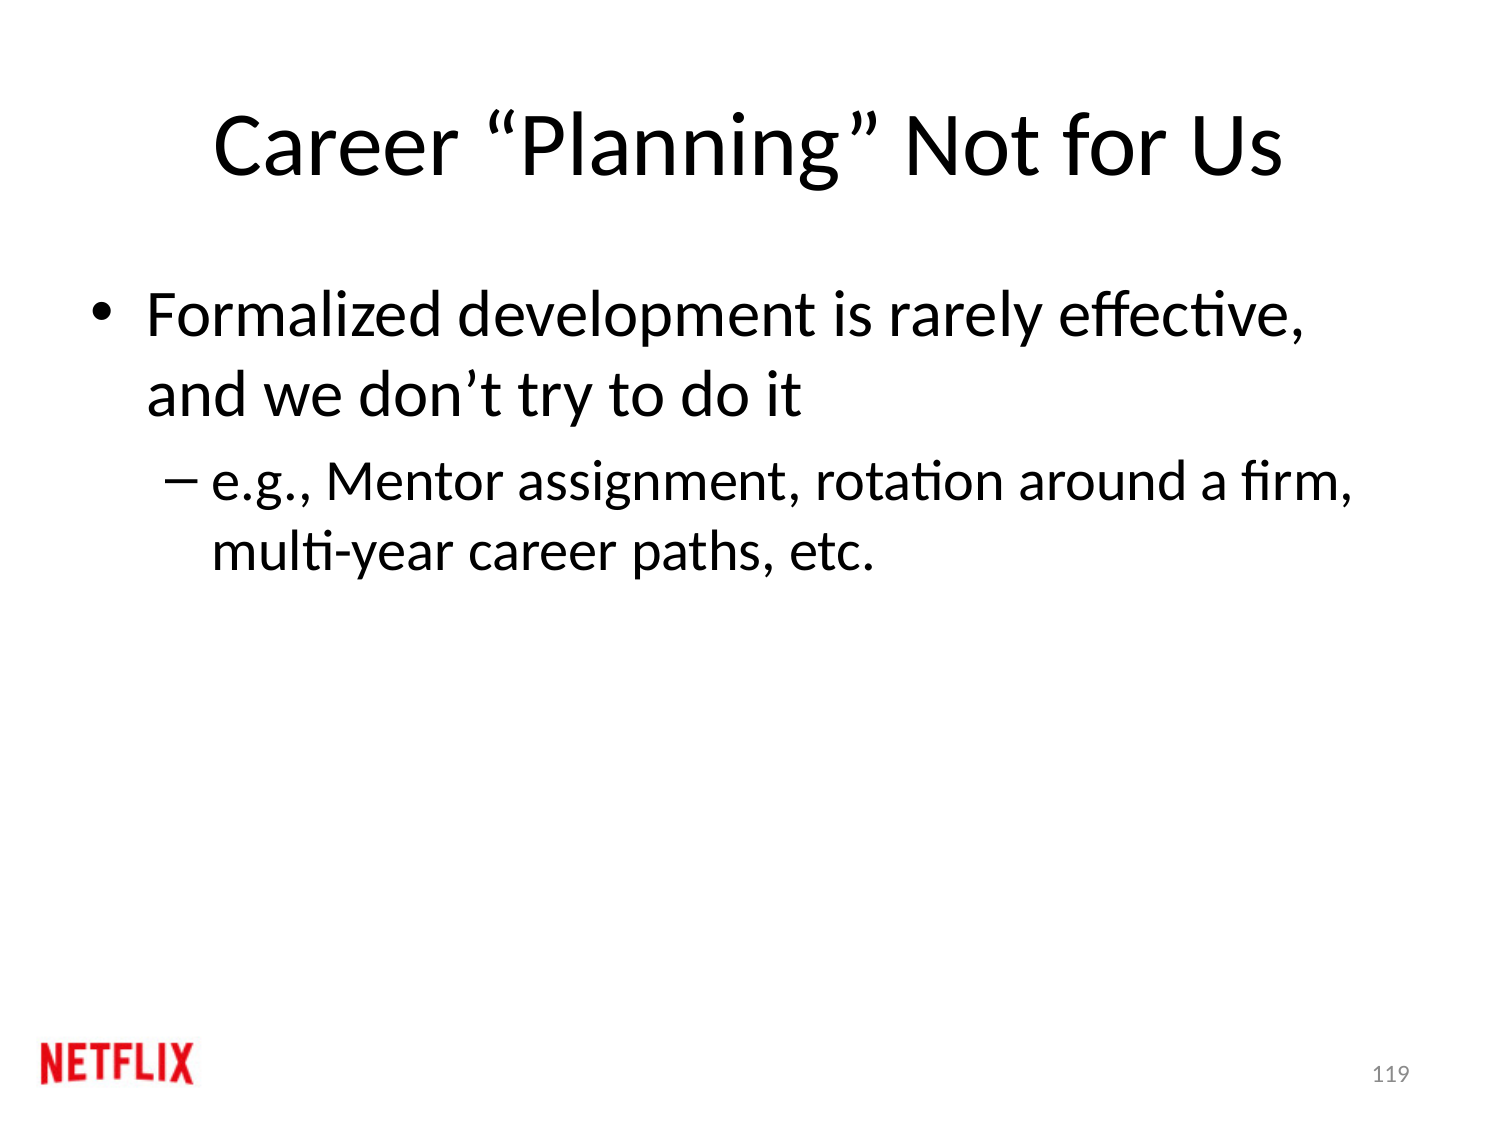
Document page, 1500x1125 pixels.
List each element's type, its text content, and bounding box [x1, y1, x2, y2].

list Formalized development is rarely effective, and we don’t try to do it e.g., Mentor assignment, rotation around a firm, multi-year career paths, etc. [75, 262, 1425, 1005]
picture [24, 1024, 211, 1104]
title Career “Planning” Not for Us [75, 45, 1425, 233]
slide_number 119 [1074, 1042, 1425, 1103]
